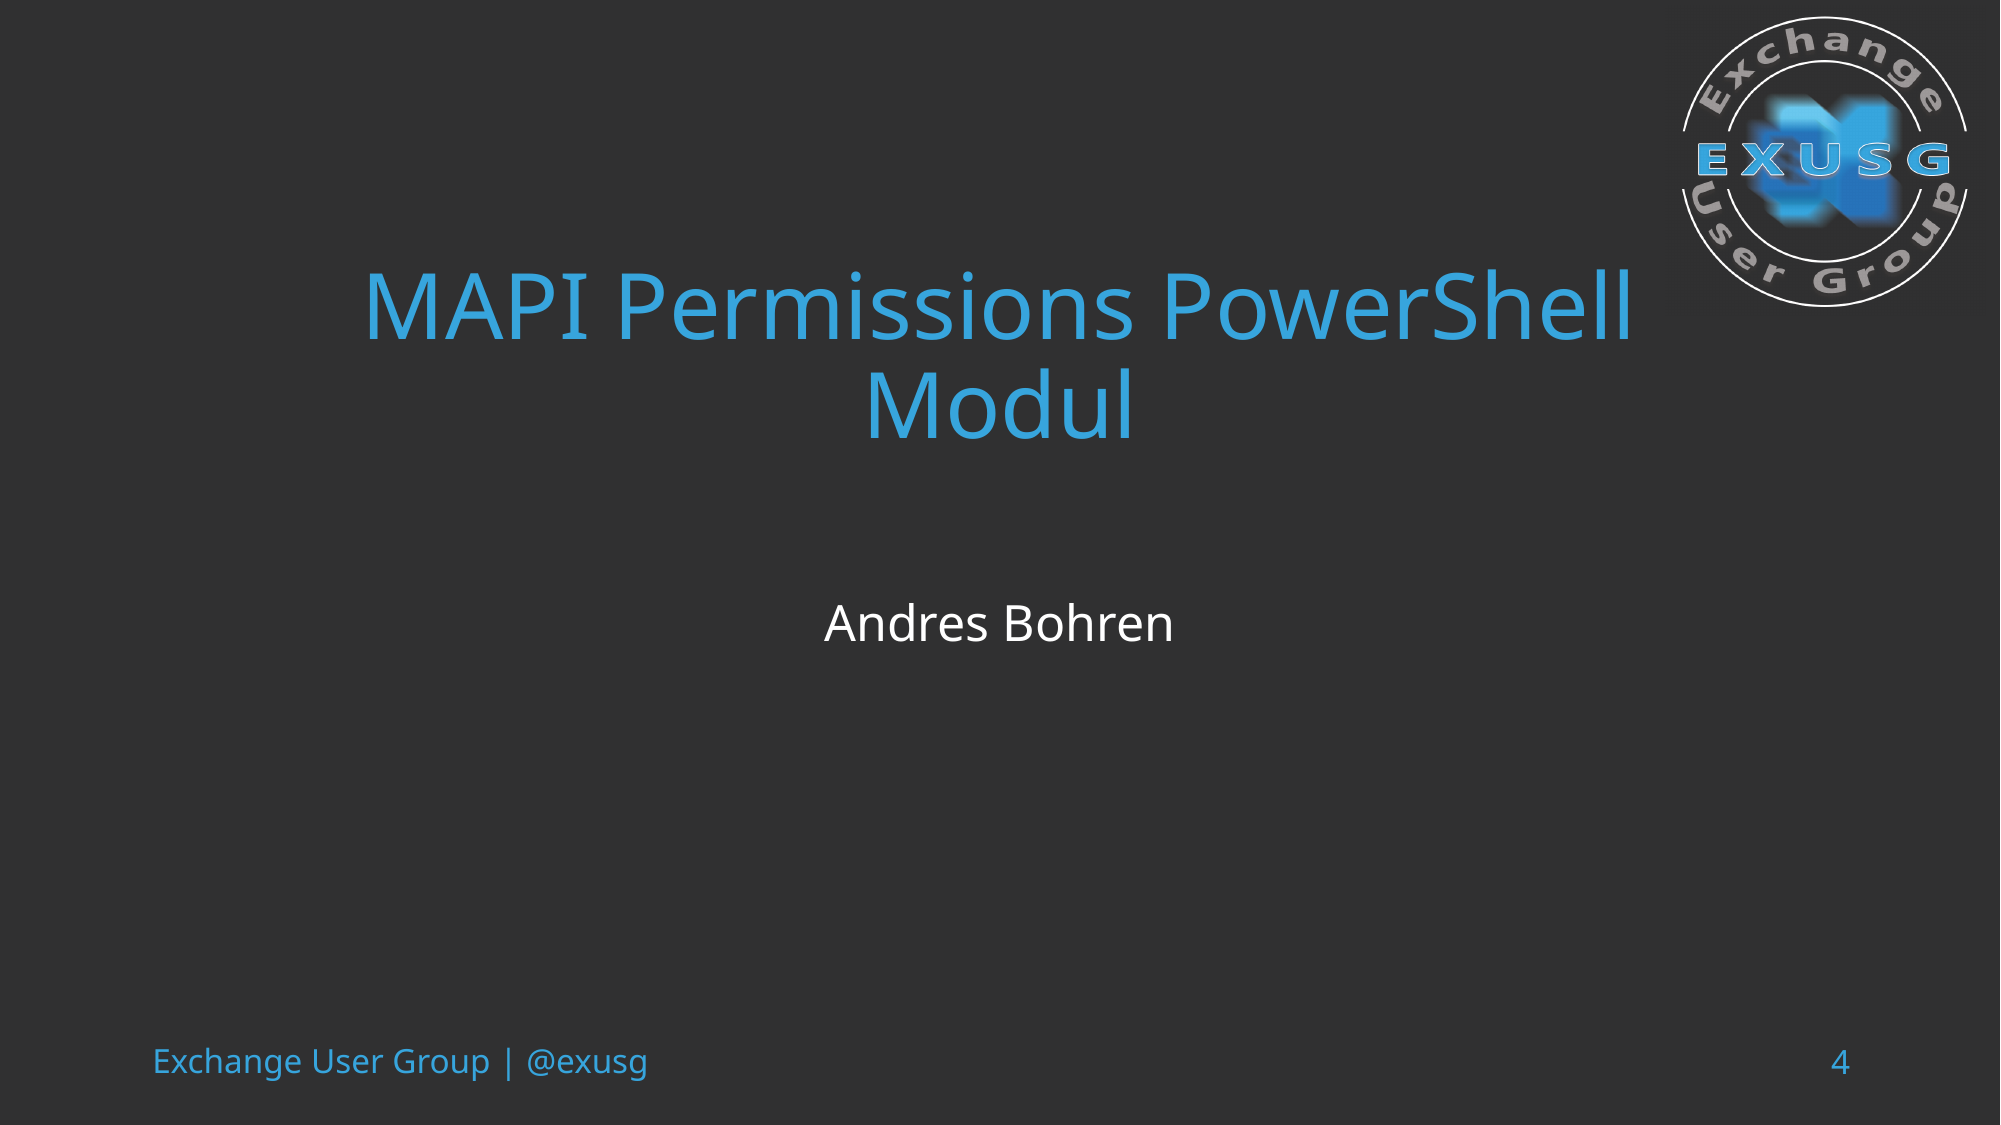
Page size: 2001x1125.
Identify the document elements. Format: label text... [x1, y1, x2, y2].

subtitle Andres Bohren [249, 590, 1750, 863]
picture [1665, 5, 1986, 316]
title MAPI Permissions PowerShell Modul [249, 184, 1750, 576]
